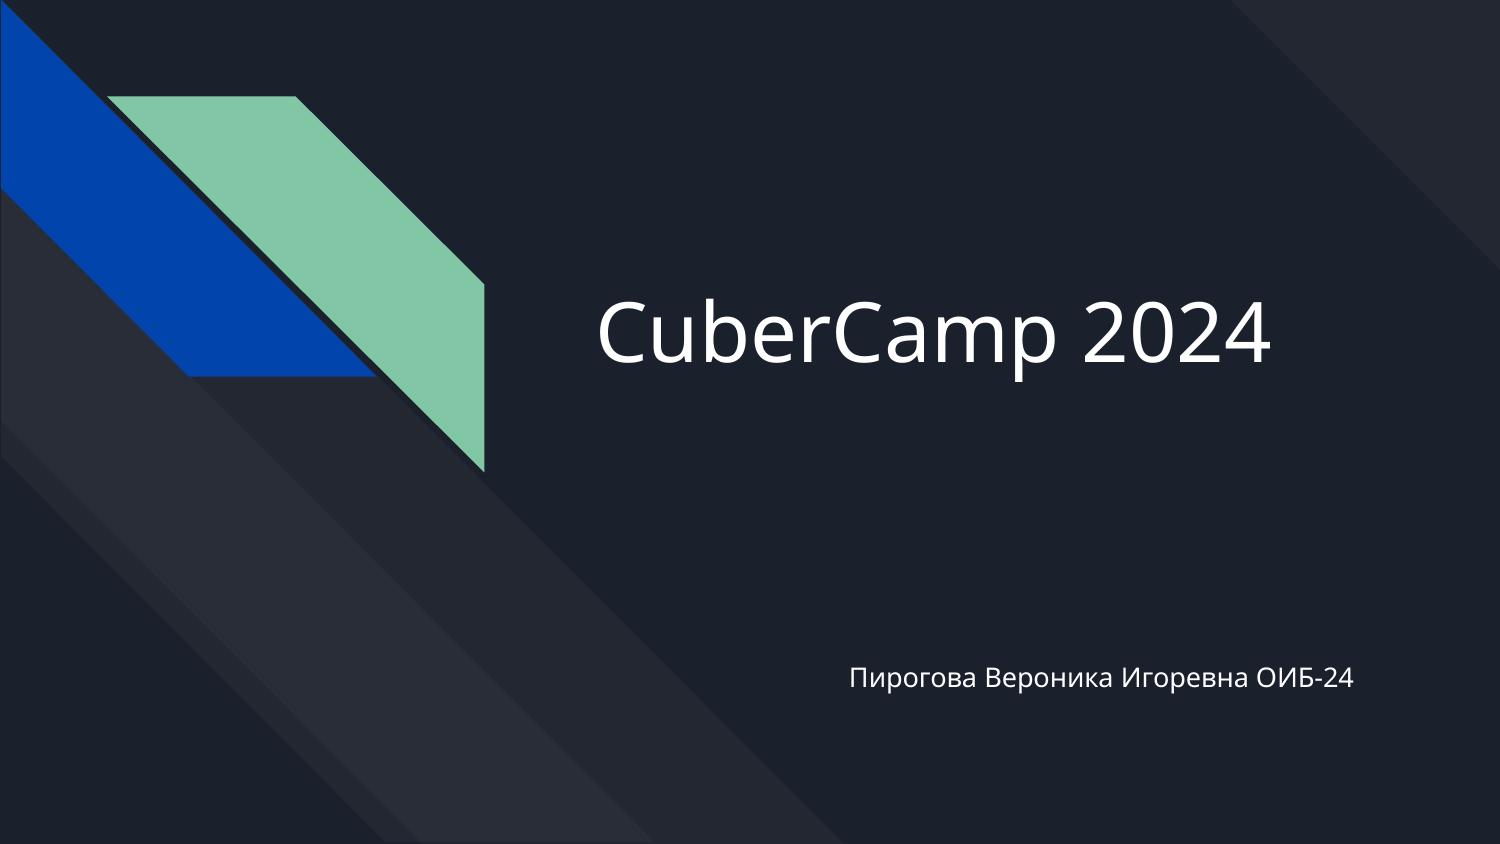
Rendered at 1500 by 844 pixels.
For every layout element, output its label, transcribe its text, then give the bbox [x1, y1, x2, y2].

title CuberCamp 2024 [580, 258, 1404, 518]
subtitle Пирогова Вероника Игоревна ОИБ-24 [833, 643, 1404, 727]
